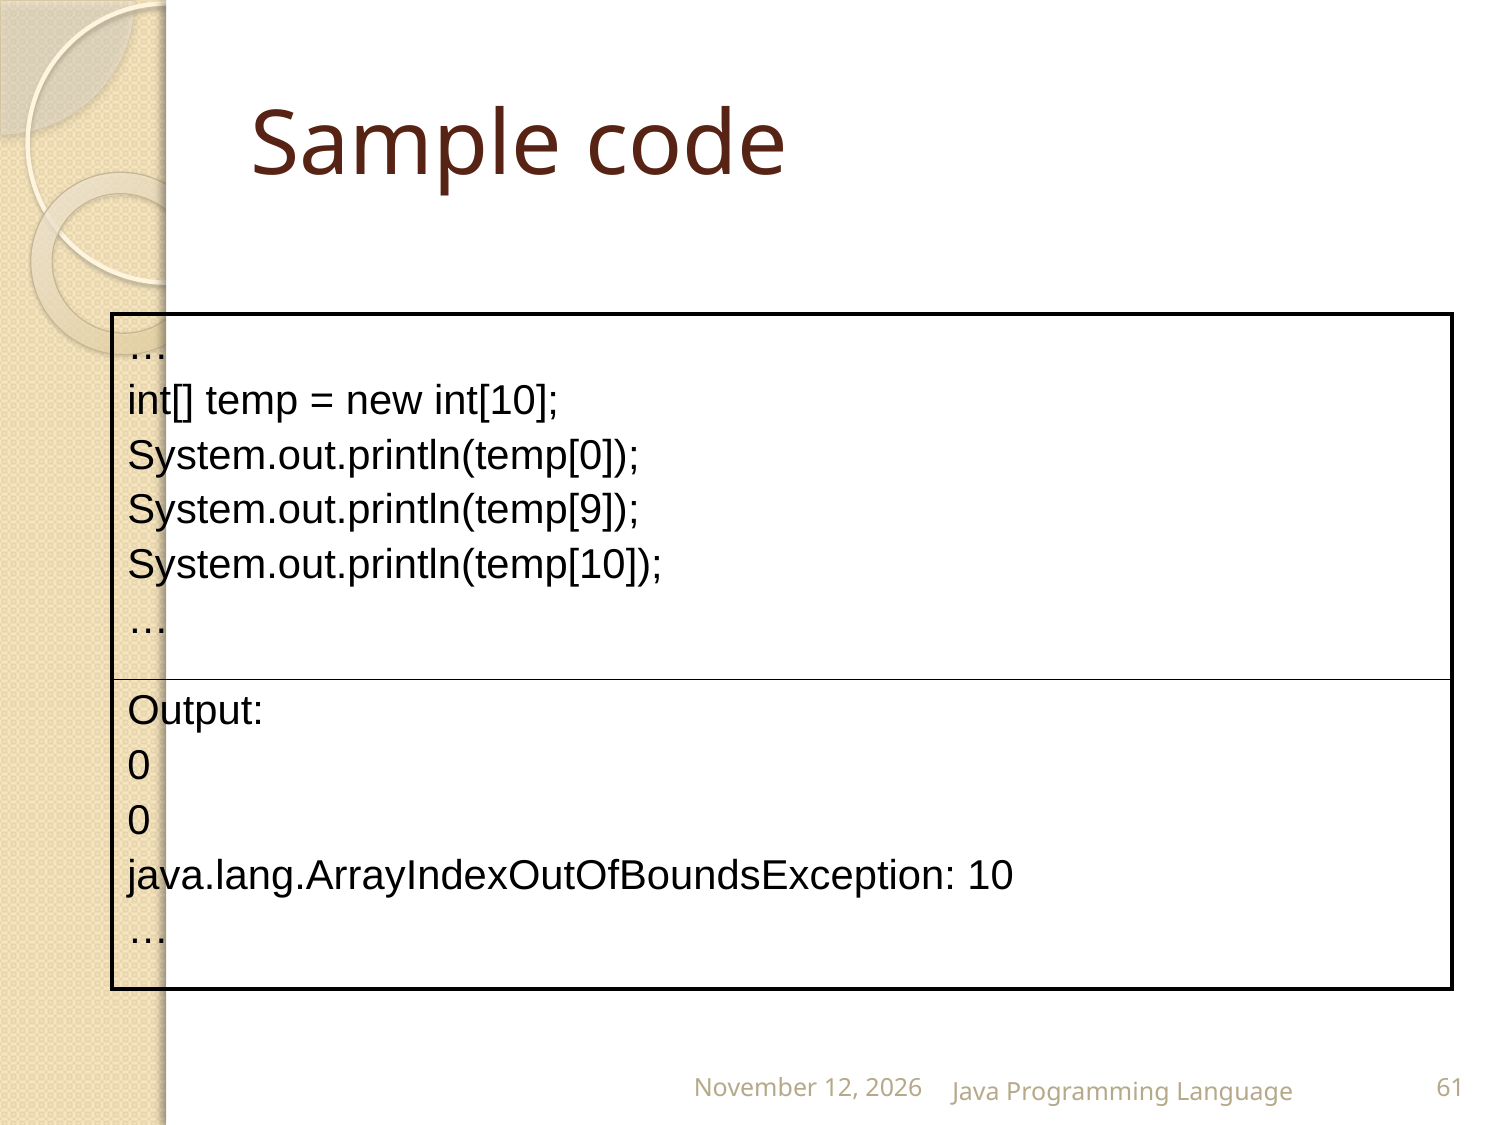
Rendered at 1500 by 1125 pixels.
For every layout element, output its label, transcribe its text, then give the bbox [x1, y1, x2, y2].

table_cell Output: 0 0 java.lang.ArrayIndexOutOfBoundsException: 10 … [114, 680, 1450, 987]
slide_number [587, 1034, 937, 1113]
table_header … int[] temp = new int[10]; System.out.println(temp[0]); System.out.println(temp[9]); System.out.println(temp[10]); … [114, 316, 1450, 679]
footer Java Programming Language [937, 1034, 1413, 1113]
title Sample code [235, 45, 1466, 233]
slide_number 61 [1413, 1034, 1488, 1113]
